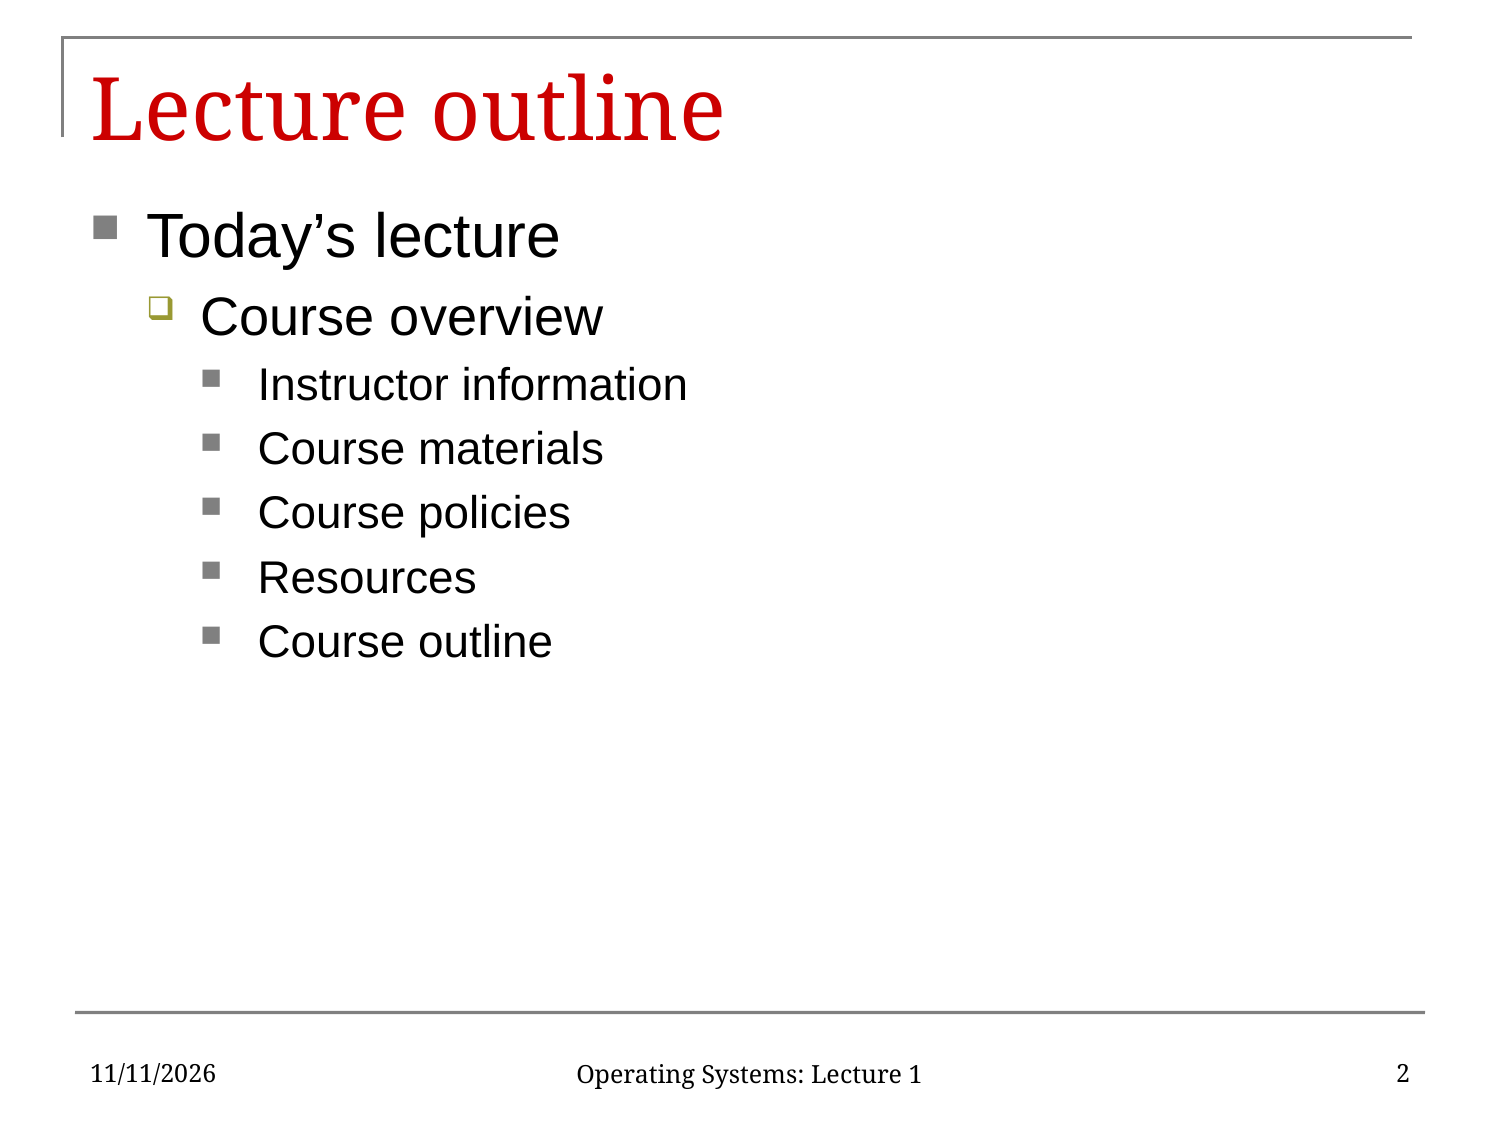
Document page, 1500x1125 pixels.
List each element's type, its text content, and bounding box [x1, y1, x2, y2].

title Lecture outline [75, 45, 1425, 163]
footer Operating Systems: Lecture 1 [512, 1024, 988, 1101]
list Today’s lecture Course overview Instructor information Course materials Course policies Resources Course outline [75, 187, 1425, 1006]
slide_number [74, 1023, 426, 1100]
slide_number 2 [1074, 1023, 1426, 1100]
